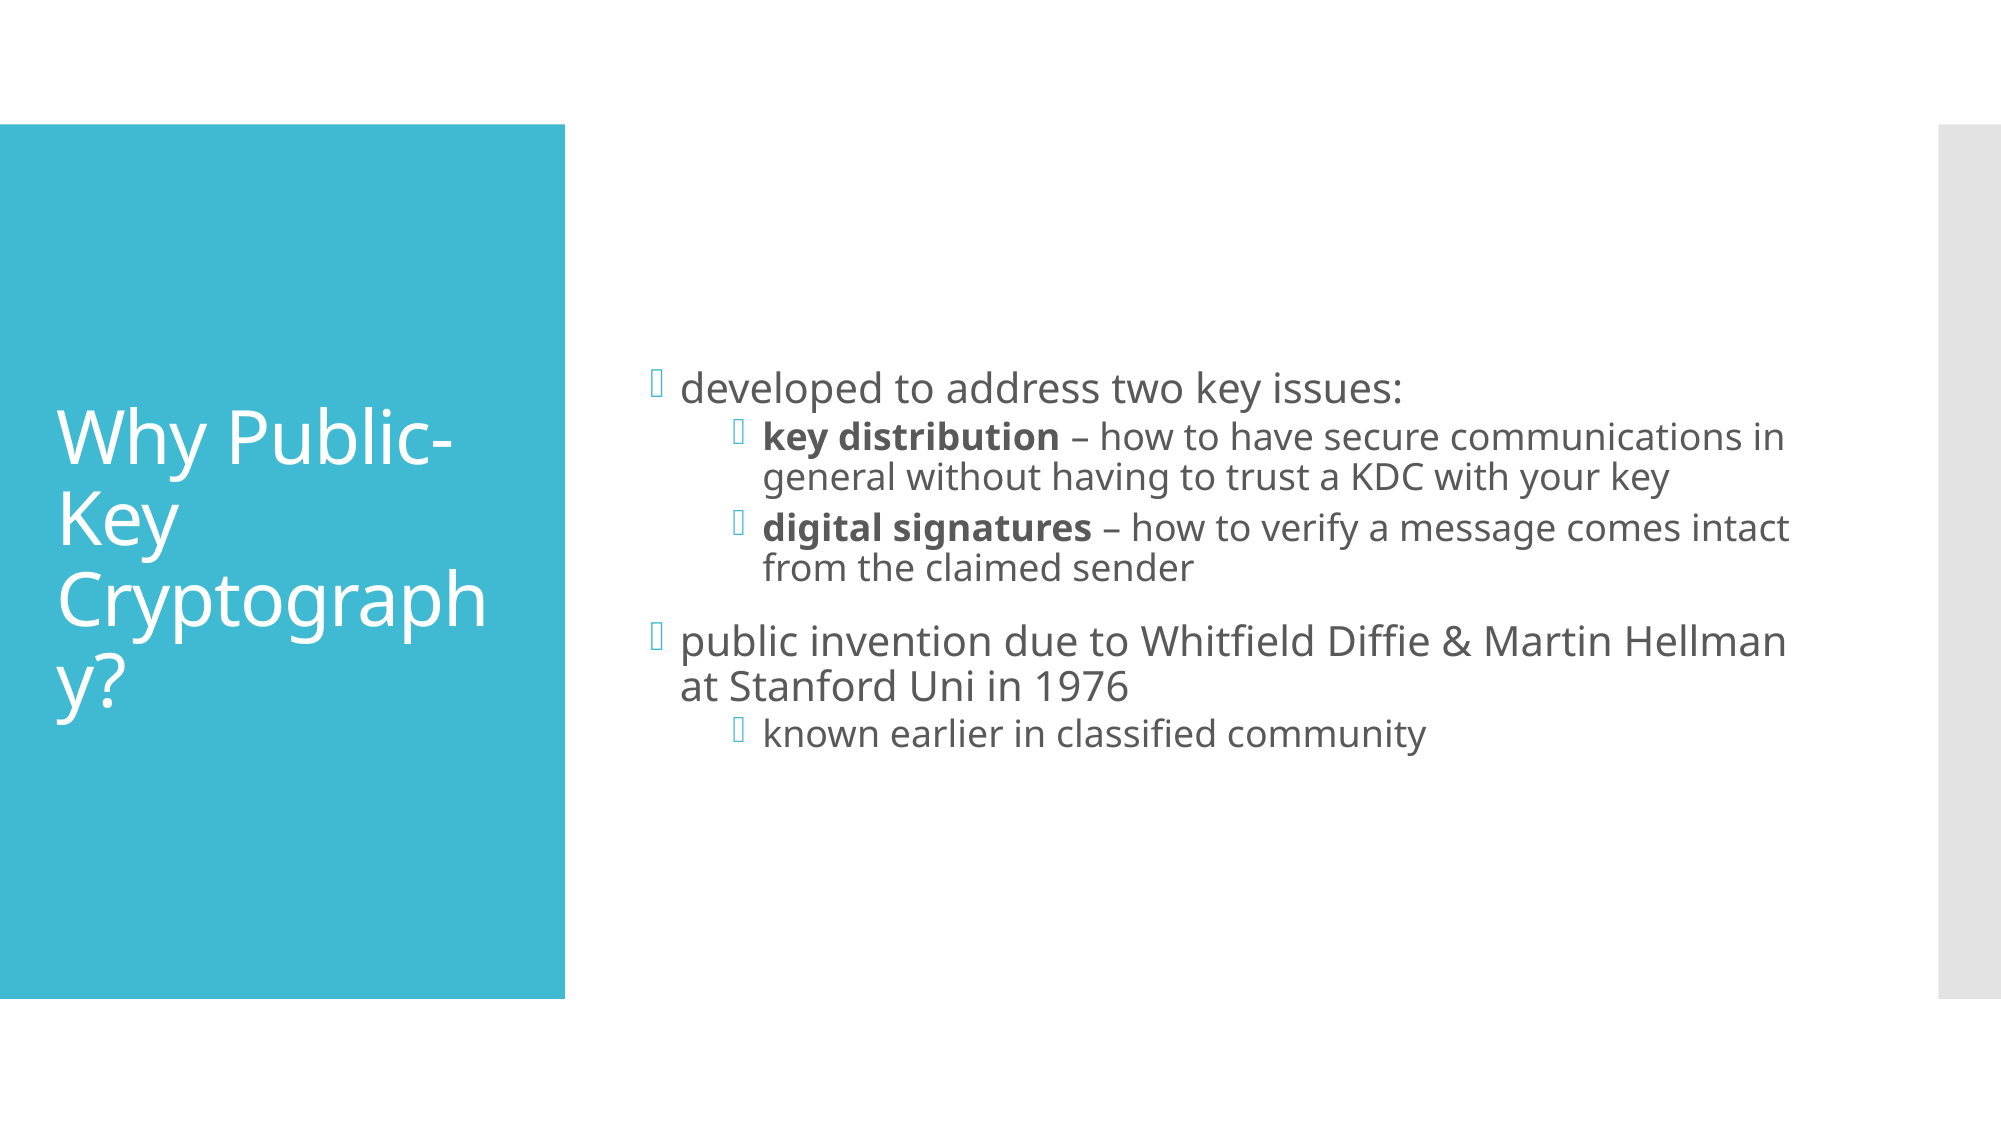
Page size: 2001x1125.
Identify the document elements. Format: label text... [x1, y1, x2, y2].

title Why Public-Key Cryptography? [41, 184, 525, 940]
list developed to address two key issues: key distribution – how to have secure communications in general without having to trust a KDC with your key digital signatures – how to verify a message comes intact from the claimed sender public invention due to Whitfield Diffie & Martin Hellman at Stanford Uni in 1976 known earlier in classified community [634, 141, 1835, 982]
